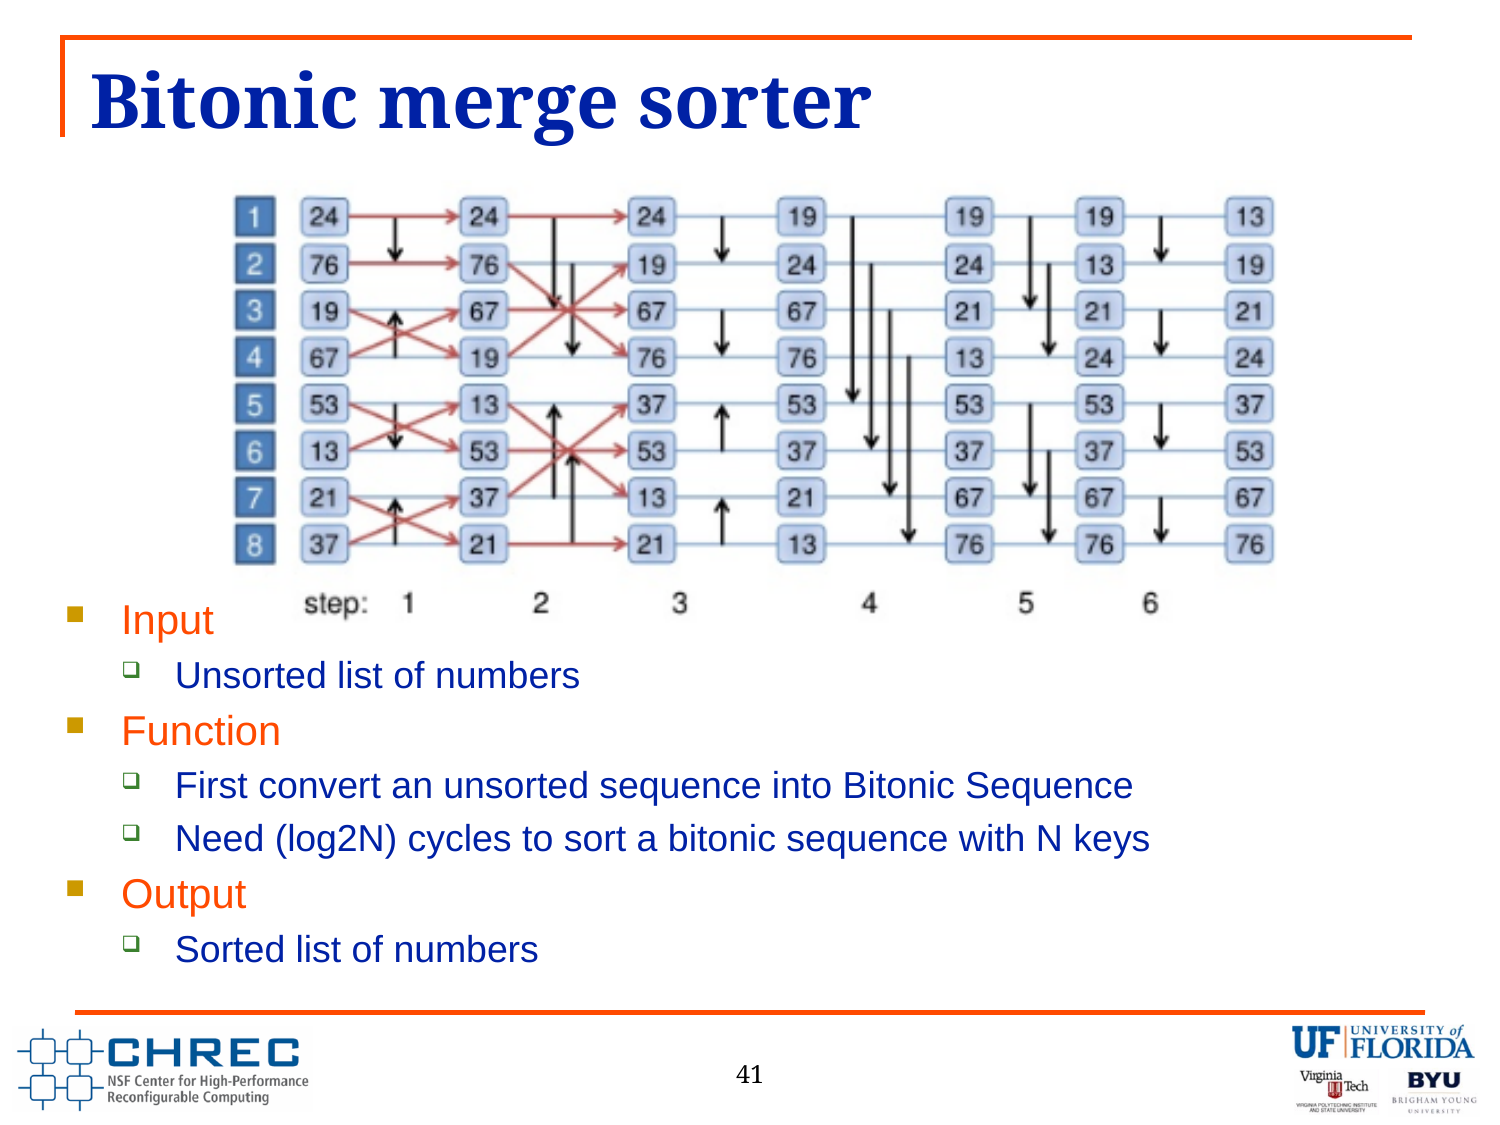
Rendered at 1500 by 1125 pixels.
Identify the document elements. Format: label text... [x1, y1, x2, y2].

list Input Unsorted list of numbers Function First convert an unsorted sequence into Bitonic Sequence Need (log2N) cycles to sort a bitonic sequence with N keys Output Sorted list of numbers [49, 237, 1451, 1044]
picture [1287, 1021, 1485, 1117]
picture [12, 1026, 313, 1112]
slide_number 41 [599, 1024, 901, 1101]
picture [226, 180, 1288, 634]
title Bitonic merge sorter [74, 45, 1426, 201]
